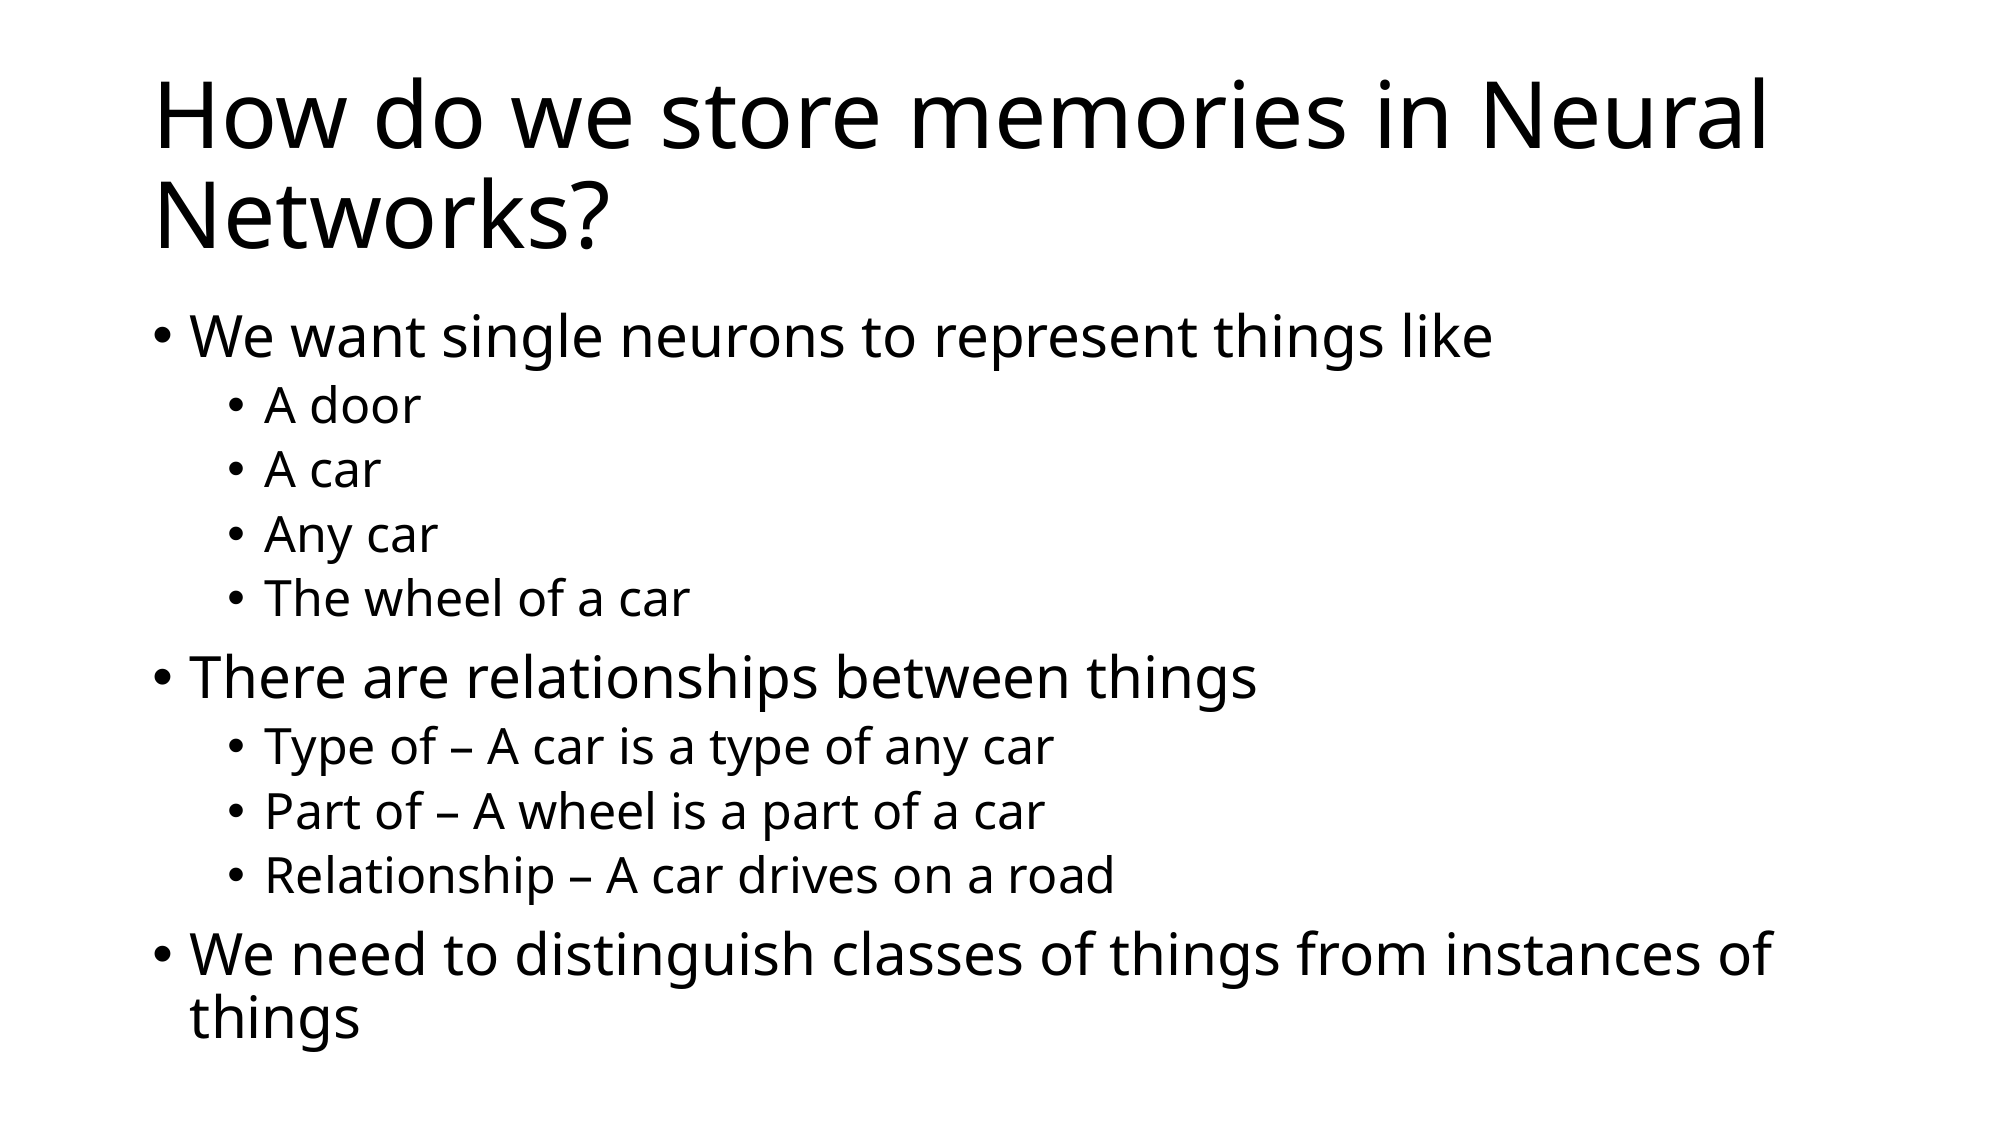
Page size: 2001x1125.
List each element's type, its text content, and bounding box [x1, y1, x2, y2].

list We want single neurons to represent things like A door A car Any car The wheel of a car There are relationships between things Type of – A car is a type of any car Part of – A wheel is a part of a car Relationship – A car drives on a road We need to distinguish classes of things from instances of things [137, 299, 1863, 1014]
title How do we store memories in Neural Networks? [137, 59, 1863, 278]
